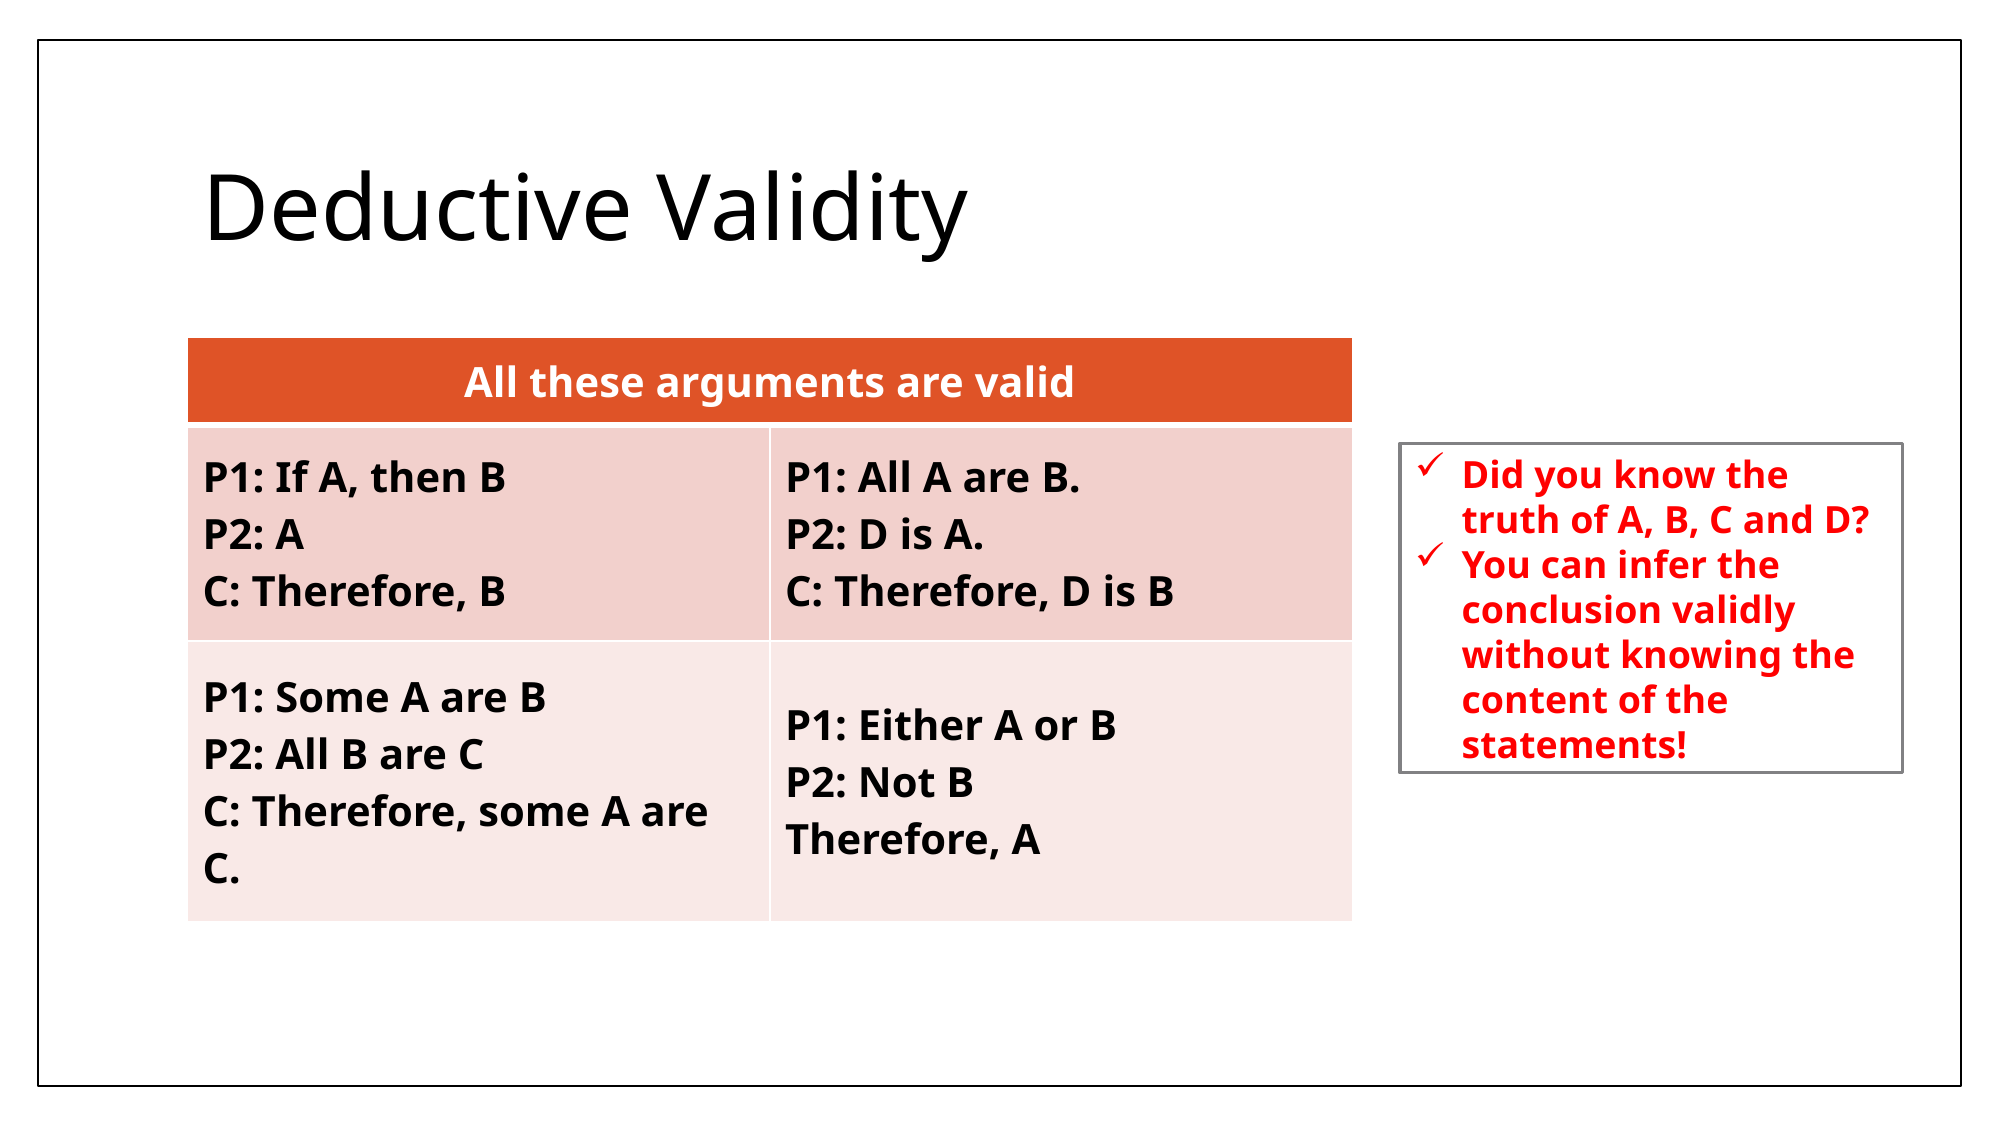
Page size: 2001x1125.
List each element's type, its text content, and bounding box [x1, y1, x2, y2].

text_box Did you know the truth of A, B, C and D? You can infer the conclusion validly without knowing the content of the statements! [1398, 442, 1904, 774]
table_header All these arguments are valid [188, 338, 1352, 422]
table_cell P1: All A are B. P2: D is A. C: Therefore, D is B [771, 428, 1352, 640]
title Deductive Validity [187, 99, 1808, 323]
table_cell P1: Some A are B P2: All B are C C: Therefore, some A are C. [188, 642, 769, 921]
table_cell P1: If A, then B P2: A C: Therefore, B [188, 428, 769, 640]
table_cell P1: Either A or B P2: Not B Therefore, A [771, 642, 1352, 921]
